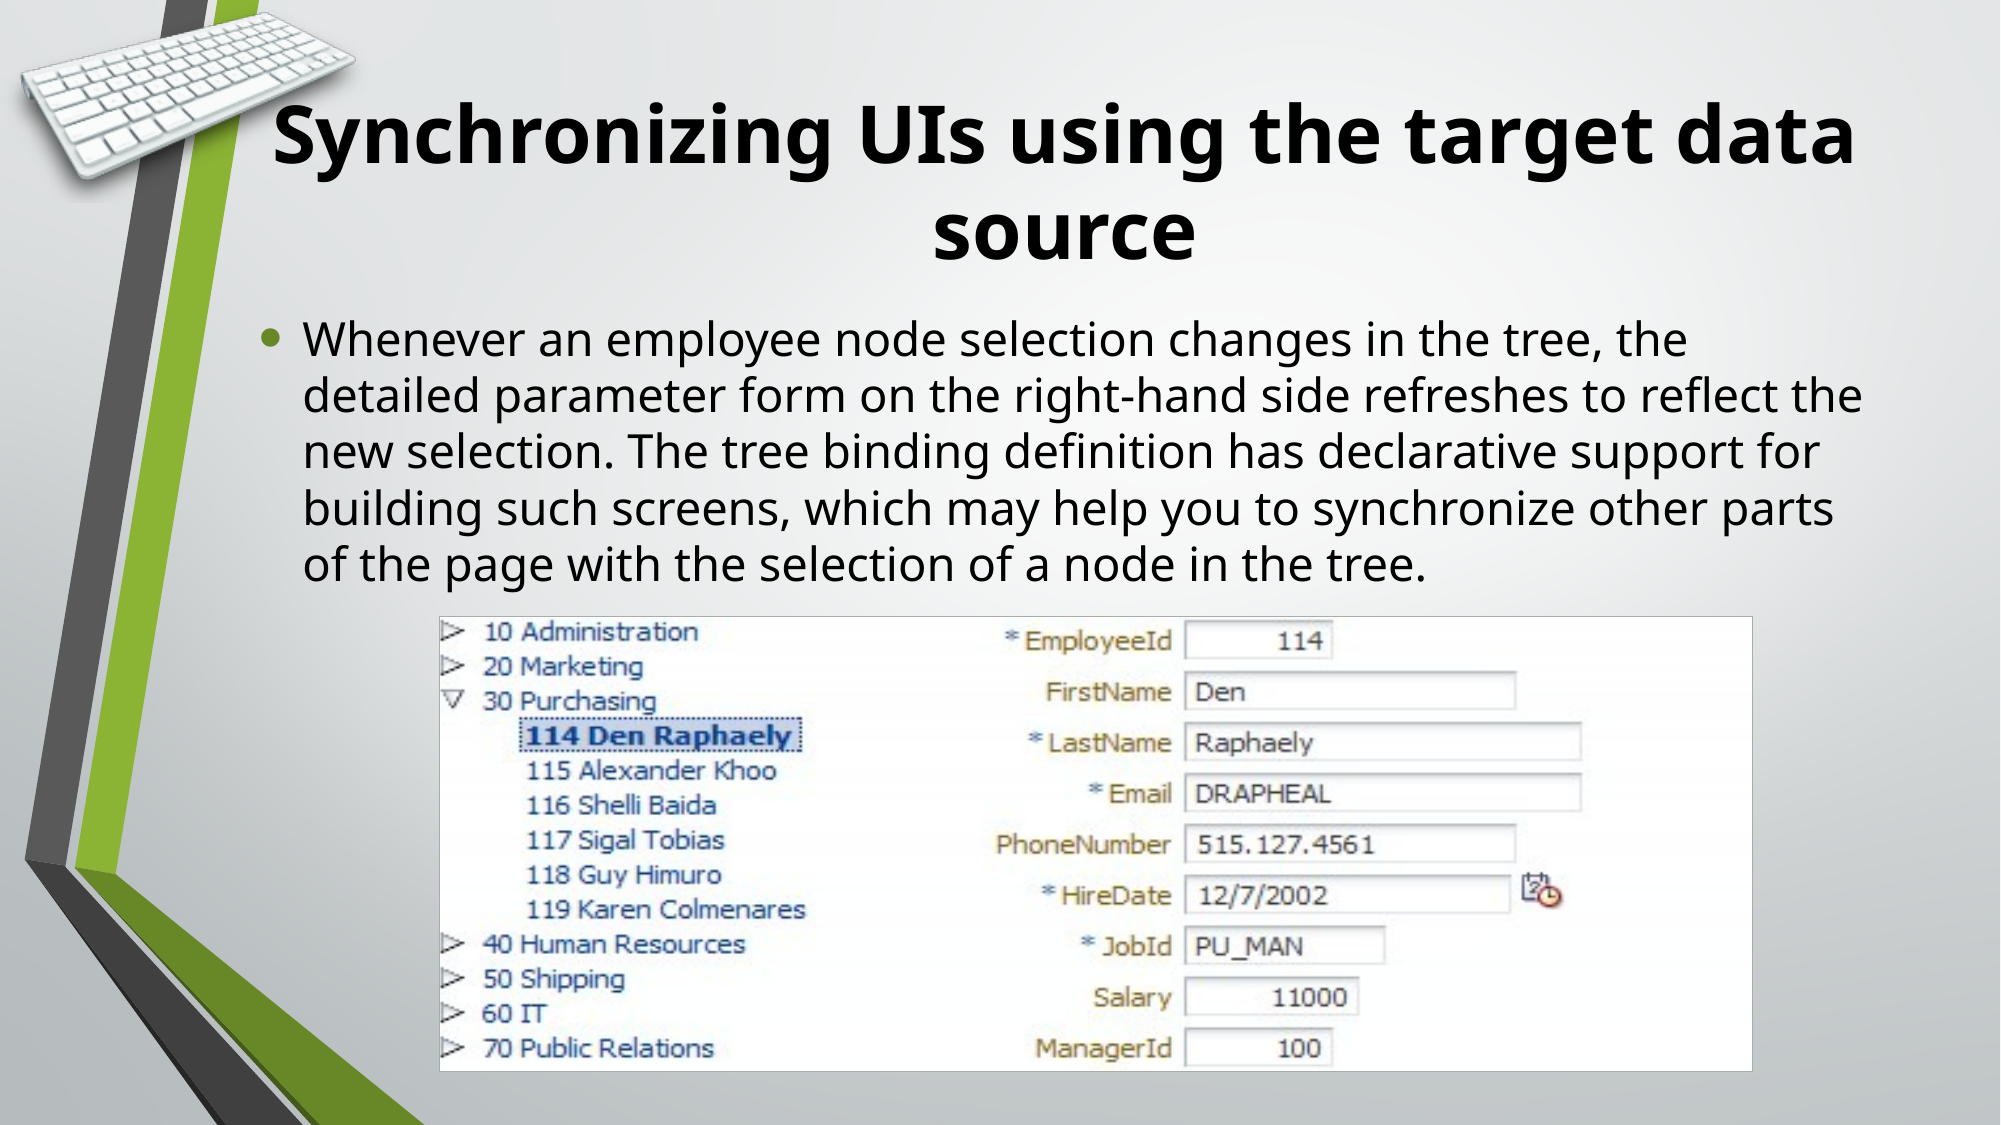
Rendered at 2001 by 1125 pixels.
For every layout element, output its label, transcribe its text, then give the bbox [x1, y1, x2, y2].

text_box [439, 616, 1753, 1072]
title Synchronizing UIs using the target data source [243, 75, 1887, 283]
list Whenever an employee node selection changes in the tree, the detailed parameter form on the right-hand side refreshes to reflect the new selection. The tree binding definition has declarative support for building such screens, which may help you to synchronize other parts of the page with the selection of a node in the tree. [243, 283, 1887, 617]
picture [0, 0, 374, 203]
